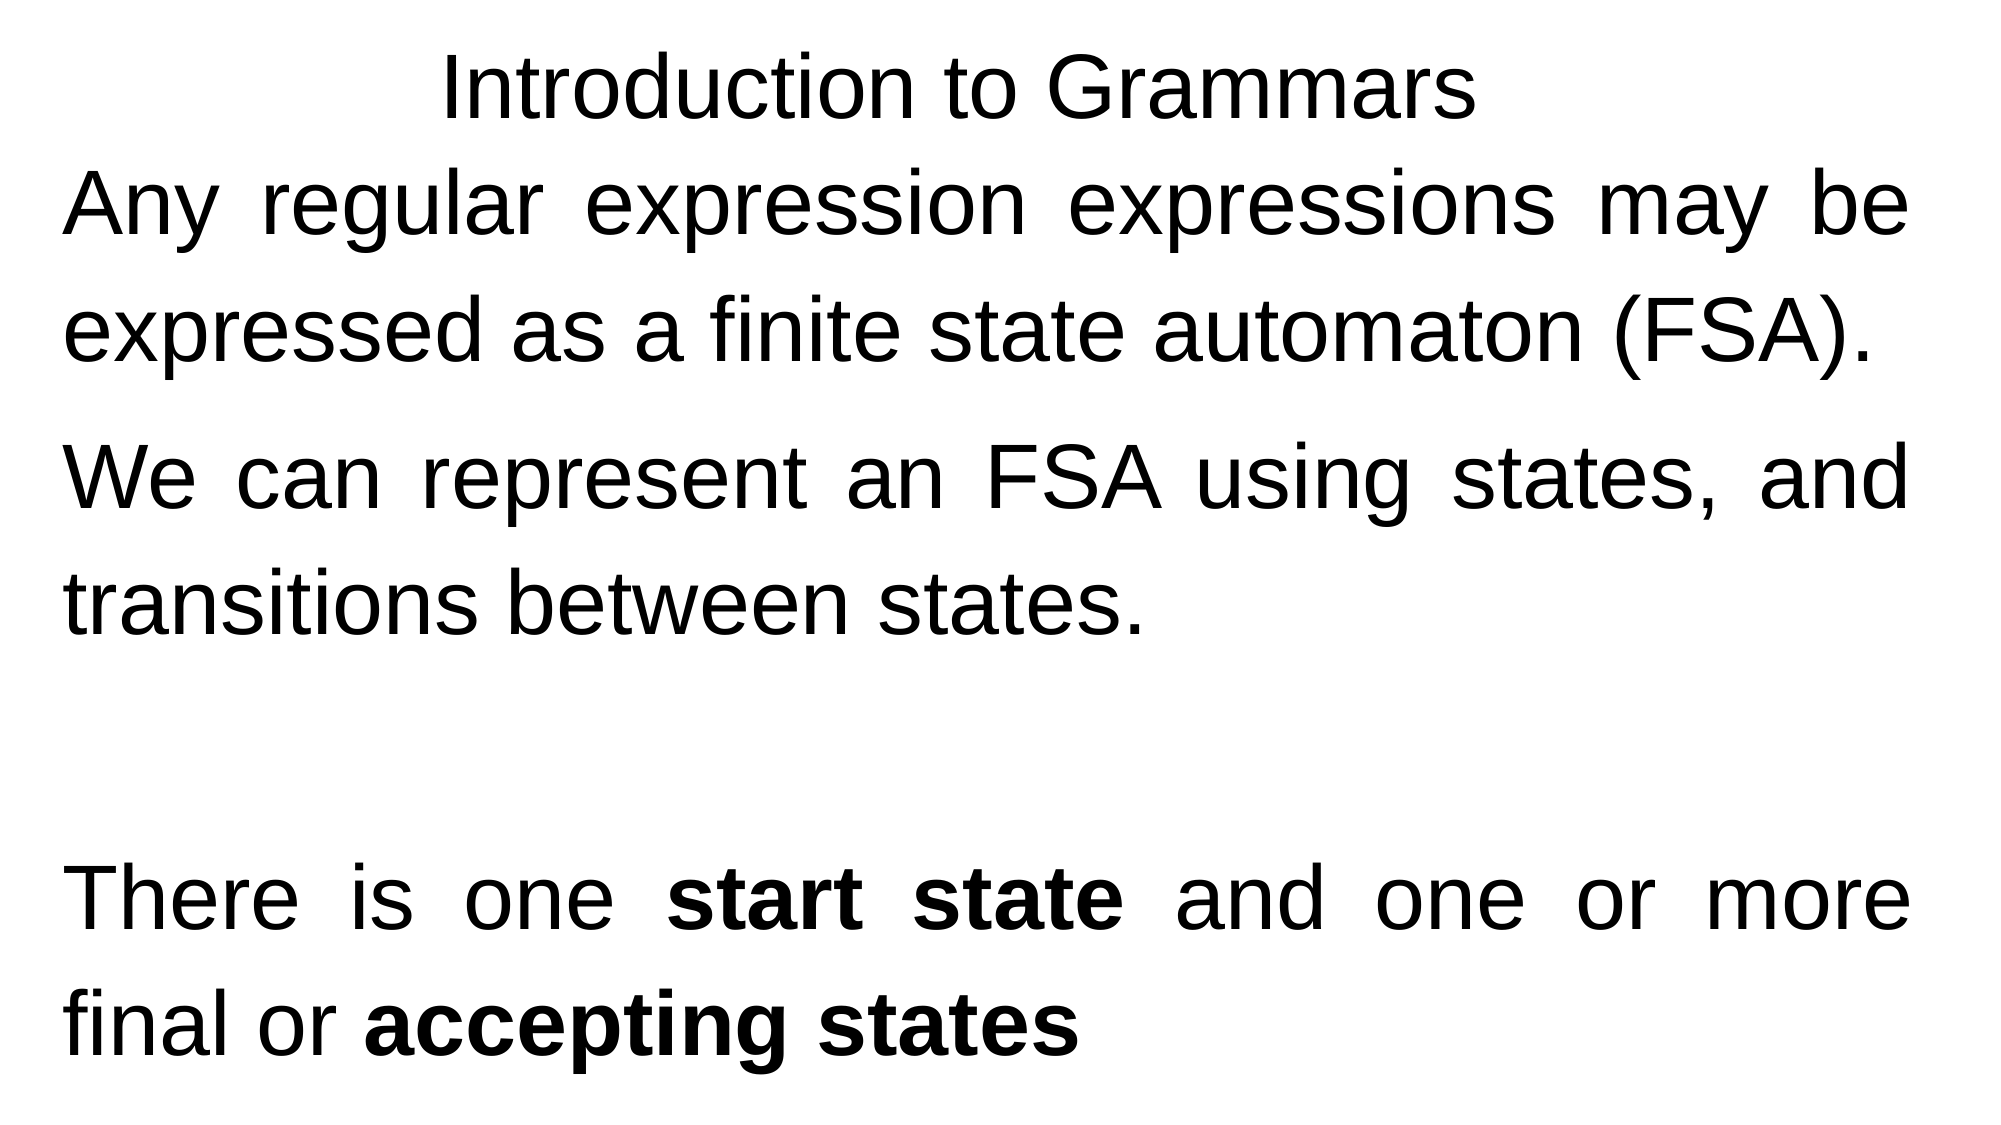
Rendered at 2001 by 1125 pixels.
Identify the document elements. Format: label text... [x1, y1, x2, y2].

text_box Any regular expression expressions may be expressed as a finite state automaton (FSA). We can represent an FSA using states, and transitions between states. There is one start state and one or more final or accepting states [47, 118, 1930, 1086]
text_box Introduction to Grammars [0, 8, 1919, 155]
